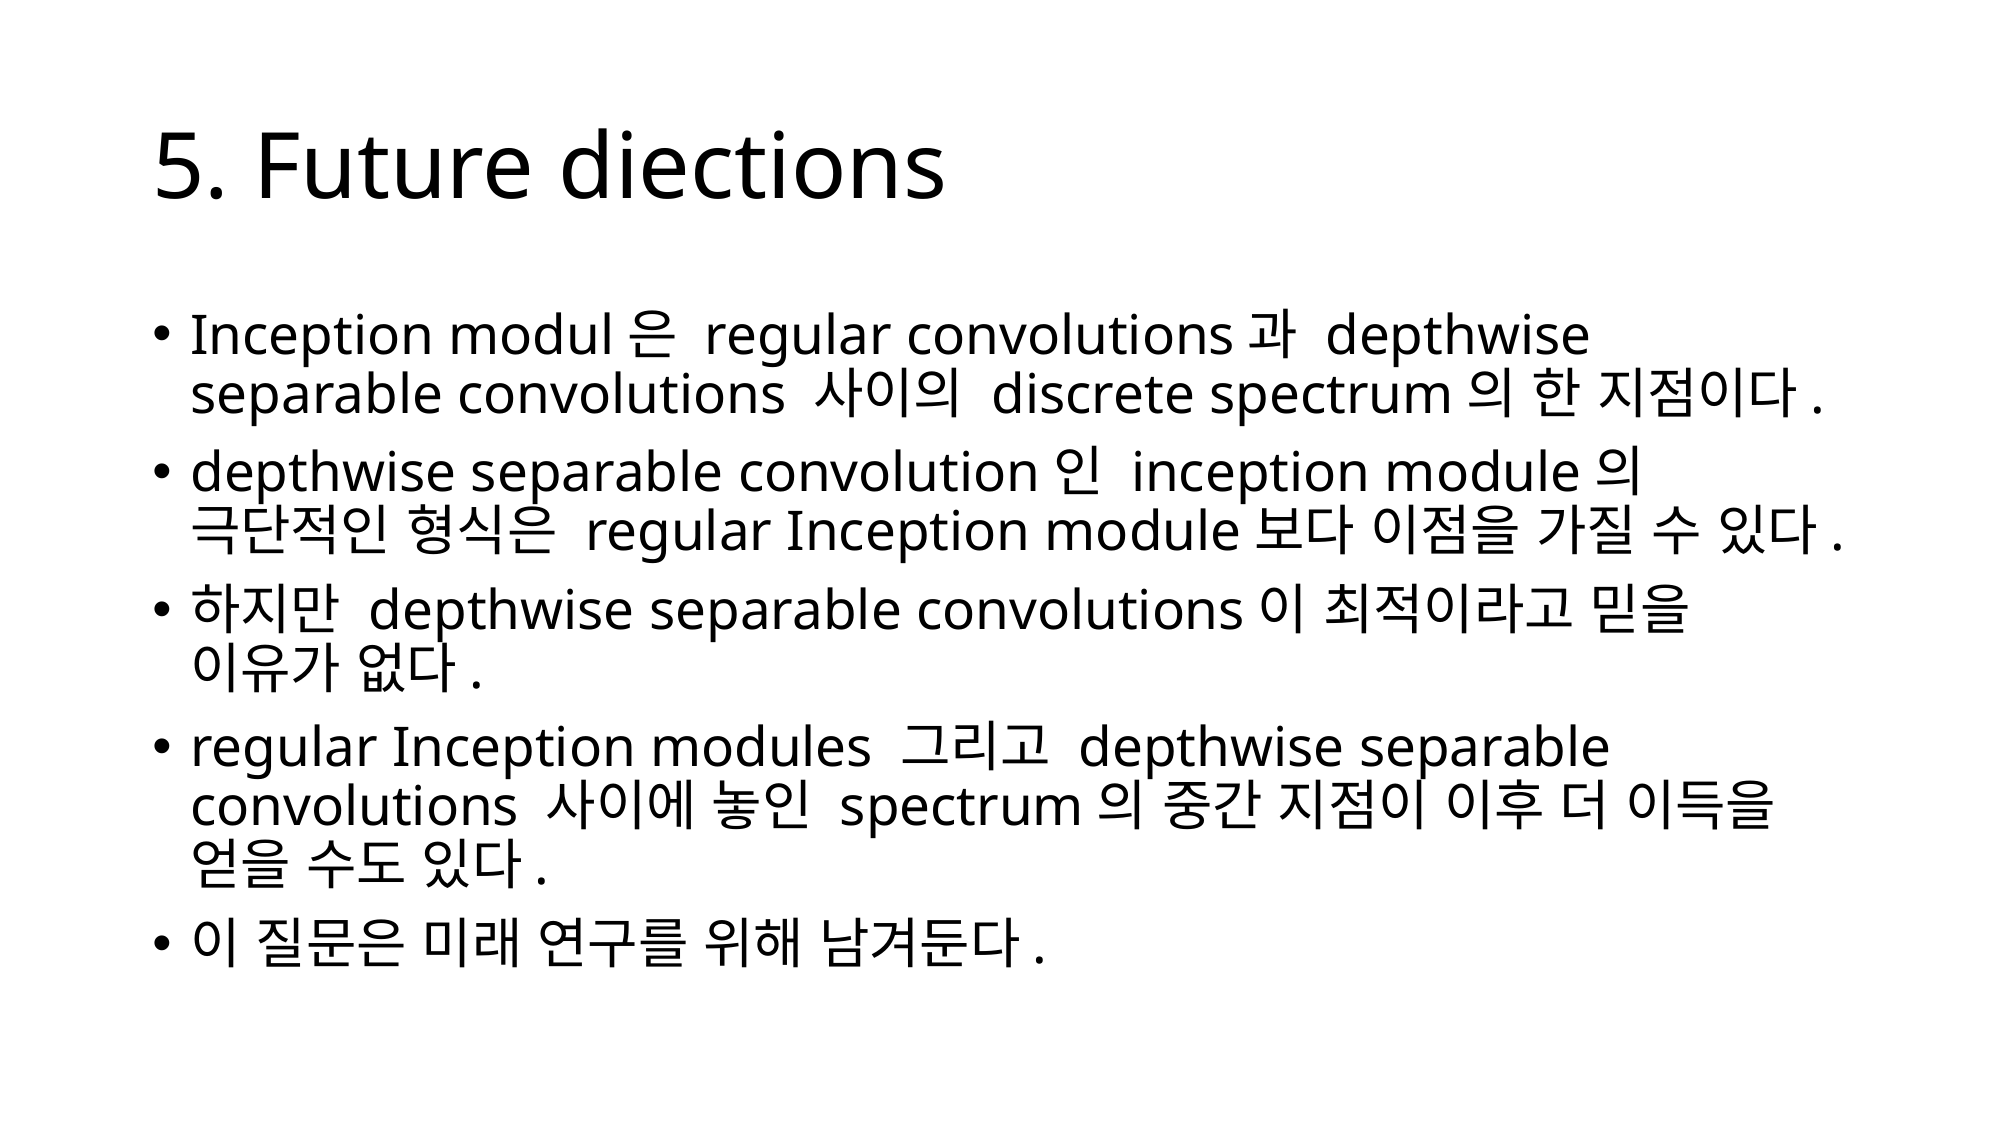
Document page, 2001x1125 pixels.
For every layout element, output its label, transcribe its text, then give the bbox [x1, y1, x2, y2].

list Inception modul은 regular convolutions과 depthwise separable convolutions 사이의 discrete spectrum의 한 지점이다. depthwise separable convolution인 inception module의 극단적인 형식은 regular Inception module보다 이점을 가질 수 있다. 하지만 depthwise separable convolutions이 최적이라고 믿을 이유가 없다. regular Inception modules 그리고 depthwise separable convolutions 사이에 놓인 spectrum의 중간 지점이 이후 더 이득을 얻을 수도 있다. 이 질문은 미래 연구를 위해 남겨둔다. [137, 299, 1863, 1014]
title 5. Future diections [137, 59, 1863, 278]
